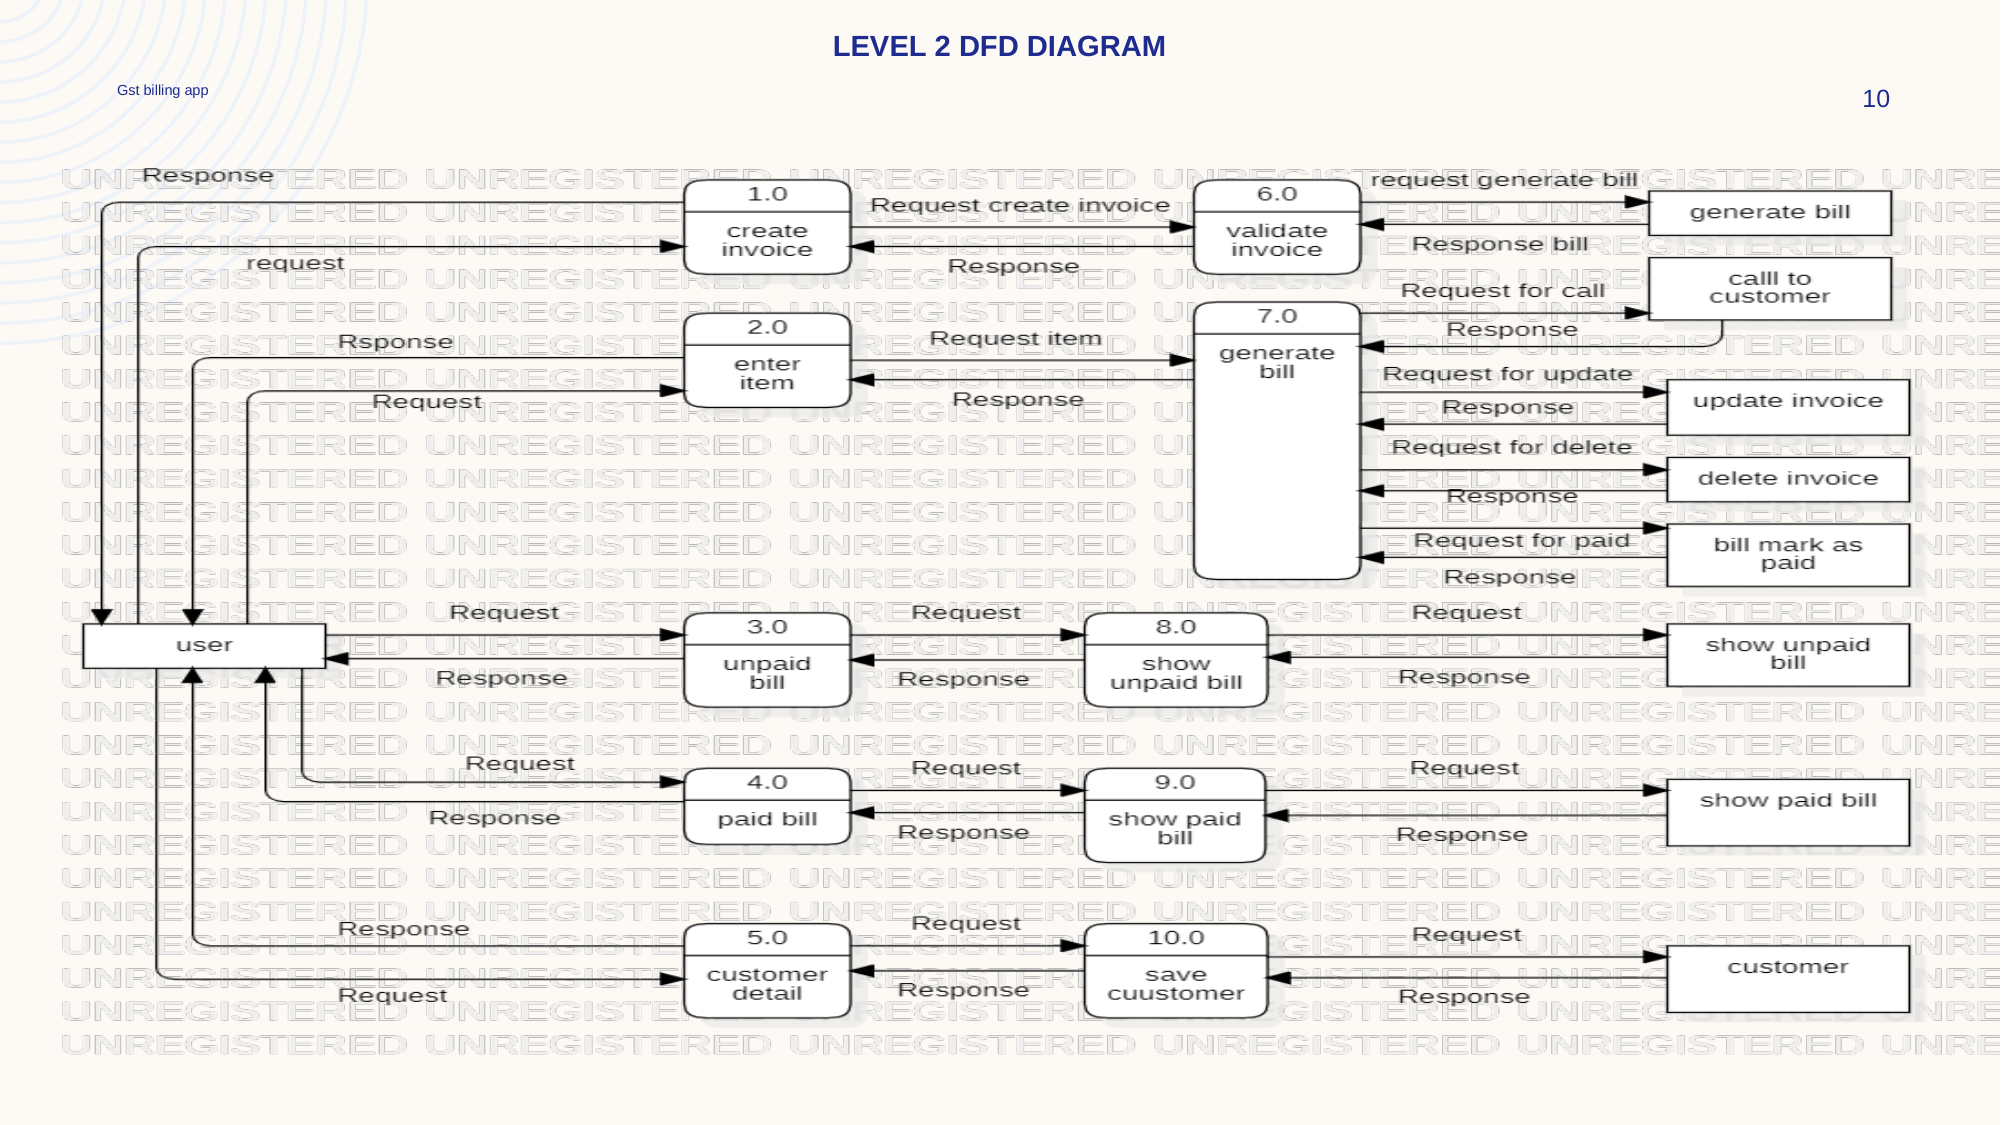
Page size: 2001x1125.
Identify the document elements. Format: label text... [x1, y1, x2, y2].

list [61, 155, 2000, 1073]
slide_number 10 [1795, 75, 1958, 120]
title level 2 DFD diagram [124, 23, 1875, 120]
footer Gst billing app [101, 75, 627, 120]
